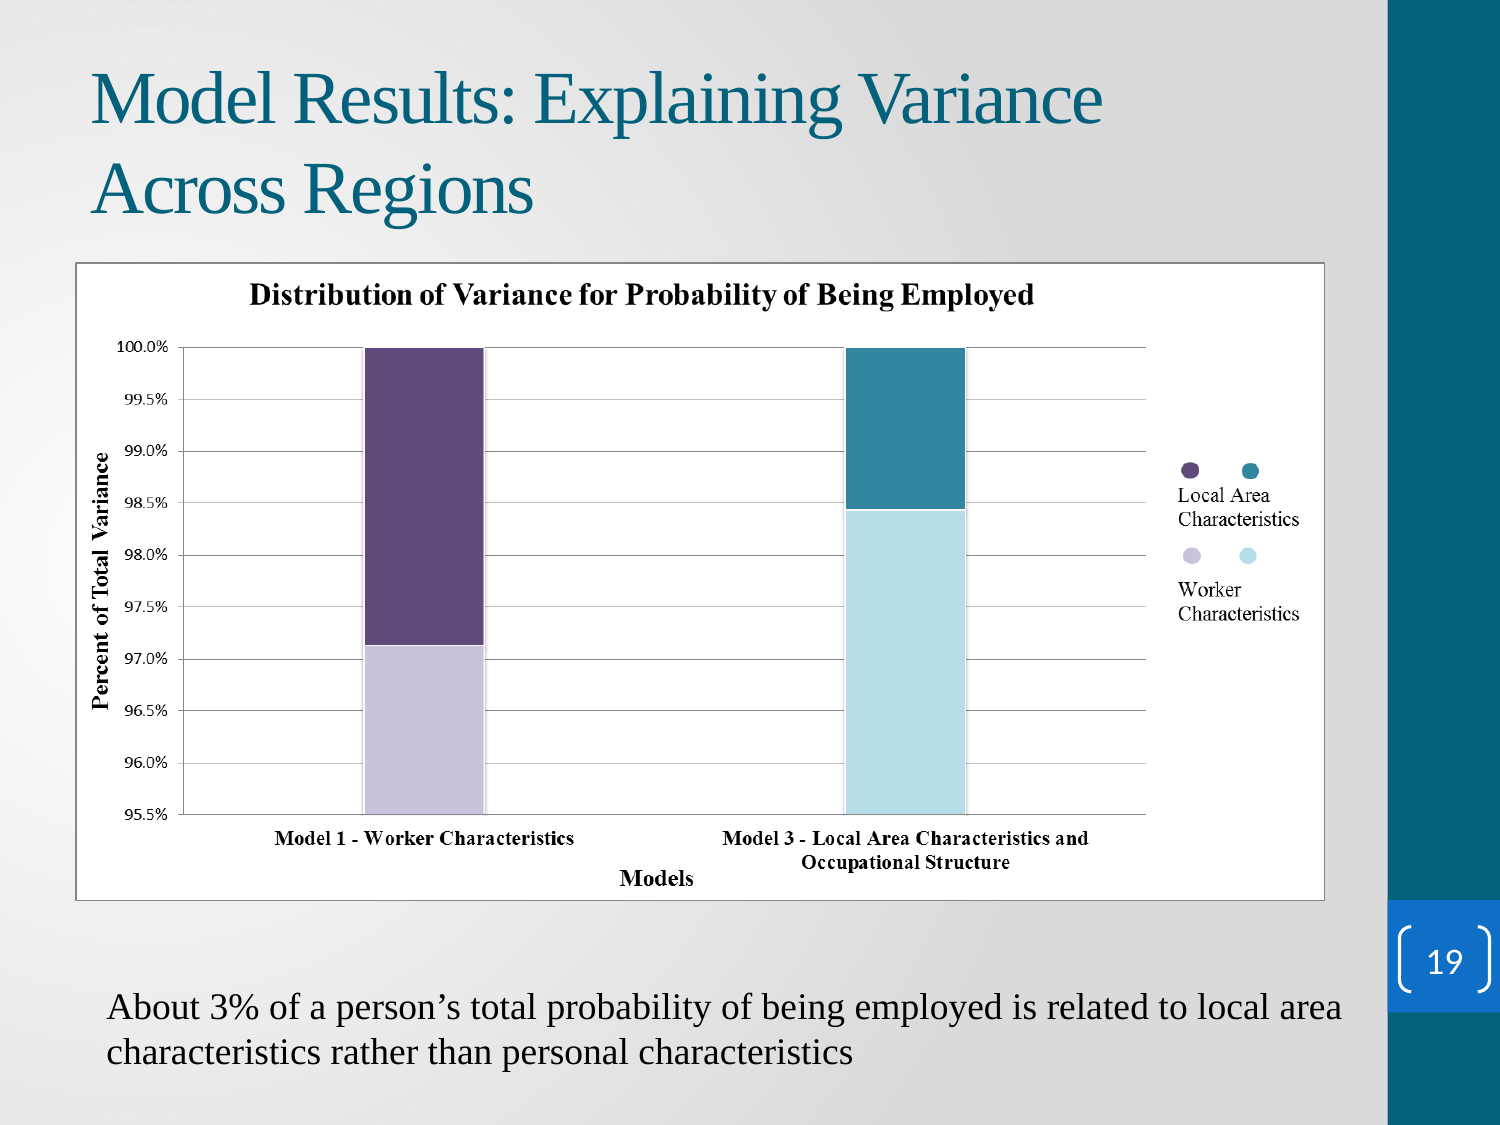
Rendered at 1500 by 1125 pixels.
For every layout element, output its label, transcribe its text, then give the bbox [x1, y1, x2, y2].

title Model Results: Explaining Variance Across Regions [75, 45, 1325, 233]
text_box About 3% of a person’s total probability of being employed is related to local area characteristics rather than personal characteristics [91, 974, 1369, 1080]
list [74, 261, 1326, 901]
slide_number 19 [1397, 925, 1492, 994]
